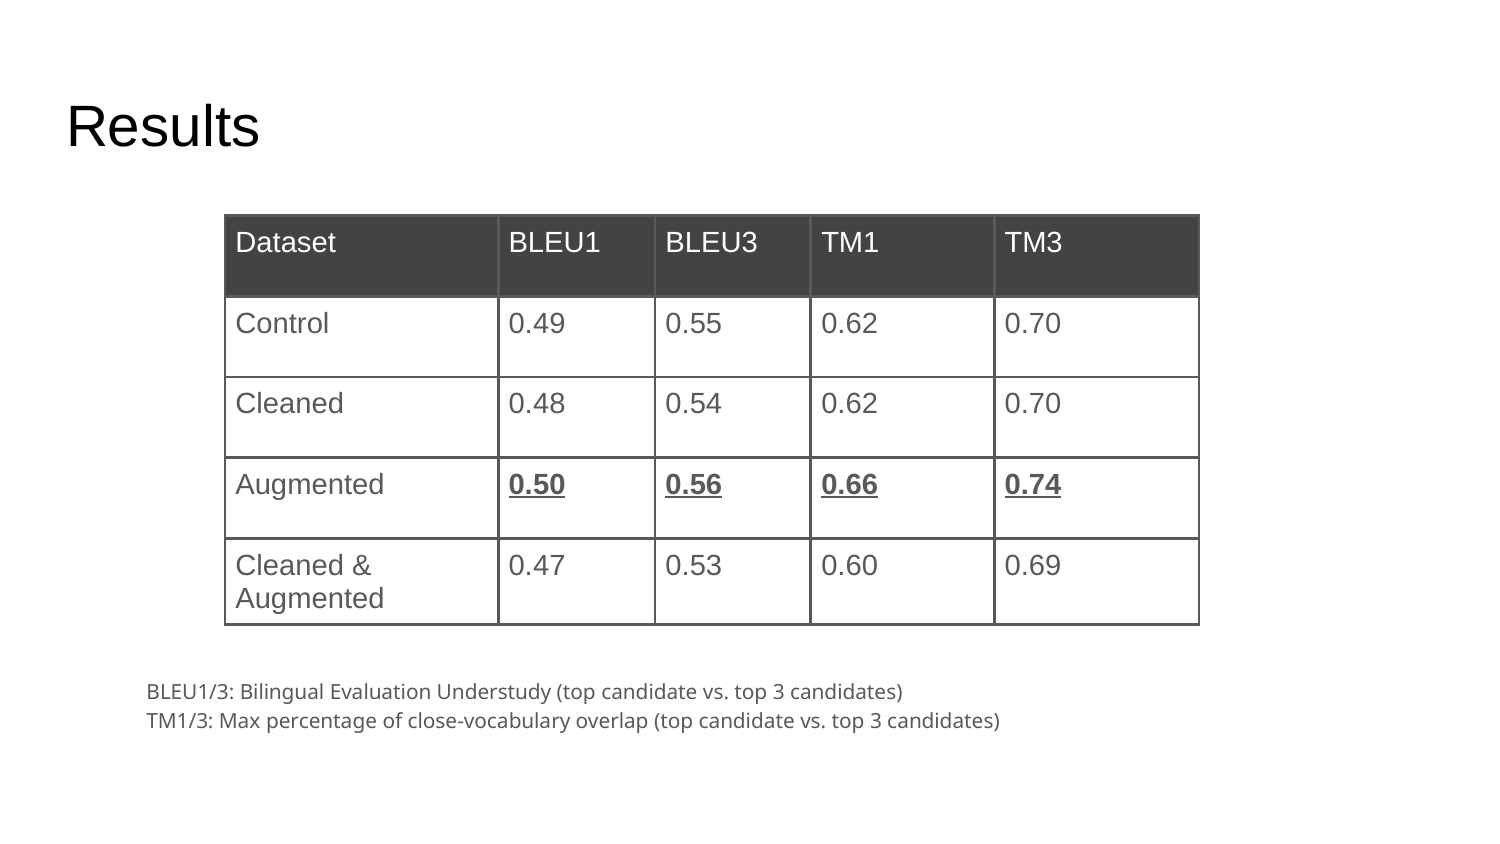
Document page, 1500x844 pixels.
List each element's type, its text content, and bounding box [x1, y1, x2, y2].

table_header BLEU1 [500, 217, 654, 295]
table_cell 0.74 [996, 459, 1198, 537]
table_header TM3 [996, 217, 1198, 295]
table_cell 0.60 [812, 540, 993, 623]
table_cell Augmented [226, 459, 497, 537]
table_cell 0.50 [500, 459, 654, 537]
table_cell 0.56 [656, 459, 809, 537]
title Results [51, 72, 1449, 167]
table_cell 0.48 [500, 378, 654, 456]
table_cell Control [226, 298, 497, 376]
table_cell 0.47 [500, 540, 654, 623]
table_cell 0.70 [996, 298, 1198, 376]
table_cell 0.69 [996, 540, 1198, 623]
table_cell 0.62 [812, 378, 993, 456]
table_cell 0.55 [656, 298, 809, 376]
table_cell Cleaned & Augmented [226, 540, 497, 623]
table_cell 0.53 [656, 540, 809, 623]
table_header Dataset [226, 217, 497, 295]
list BLEU1/3: Bilingual Evaluation Understudy (top candidate vs. top 3 candidates) TM1/3: Max percentage of close-vocabulary overlap (top candidate vs. top 3 candidates) [131, 660, 1293, 779]
table_cell 0.62 [812, 298, 993, 376]
table_cell 0.66 [812, 459, 993, 537]
table_cell Cleaned [226, 378, 497, 456]
table_cell 0.70 [996, 378, 1198, 456]
table_header BLEU3 [656, 217, 809, 295]
table_cell 0.54 [656, 378, 809, 456]
table_cell 0.49 [500, 298, 654, 376]
table_header TM1 [812, 217, 993, 295]
